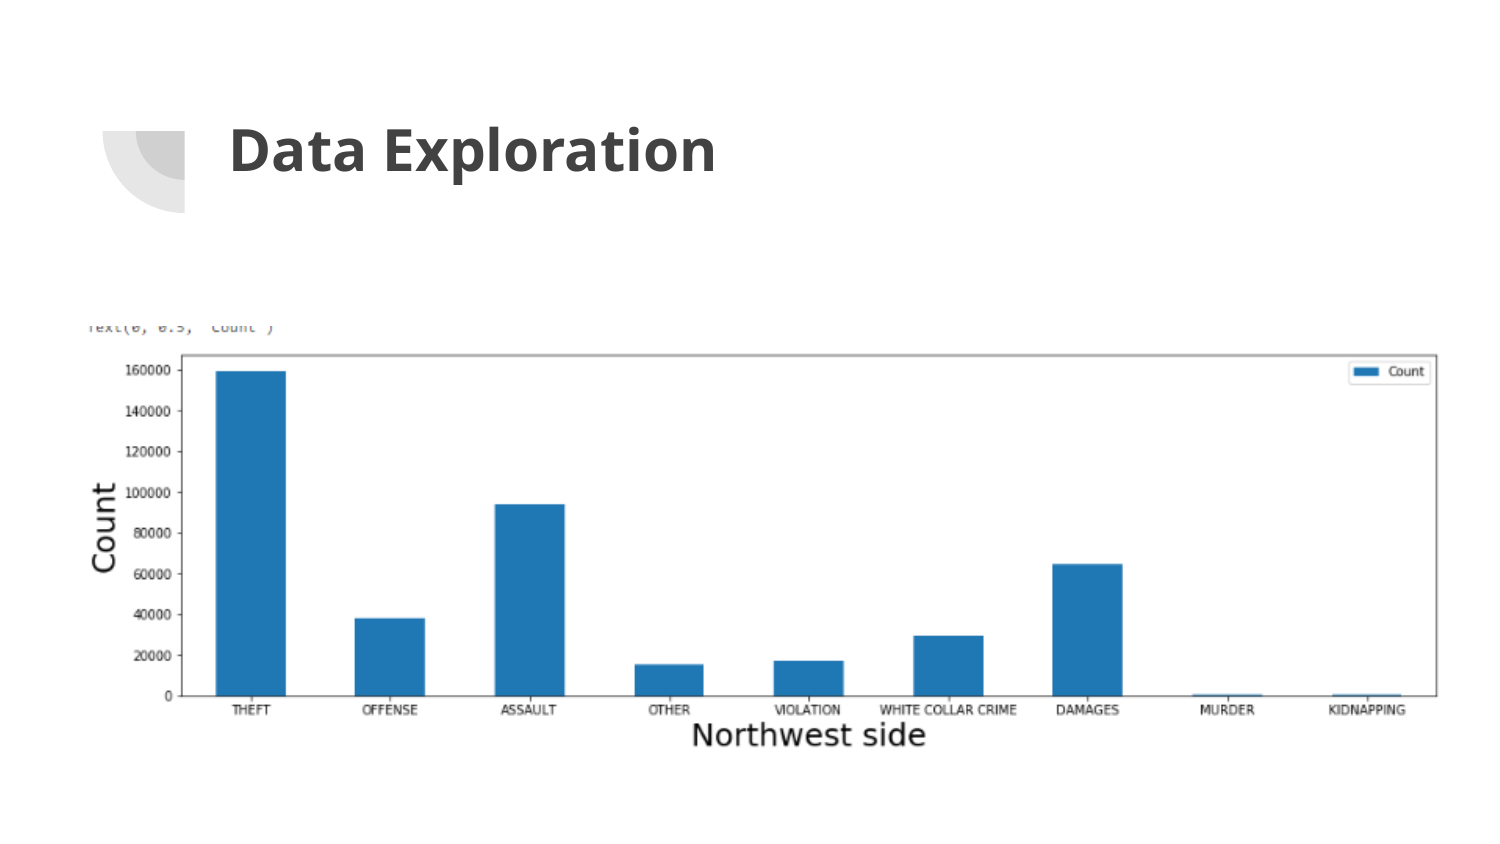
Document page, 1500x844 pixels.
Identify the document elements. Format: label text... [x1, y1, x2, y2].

title Data Exploration [213, 98, 1368, 263]
picture [75, 326, 1464, 766]
